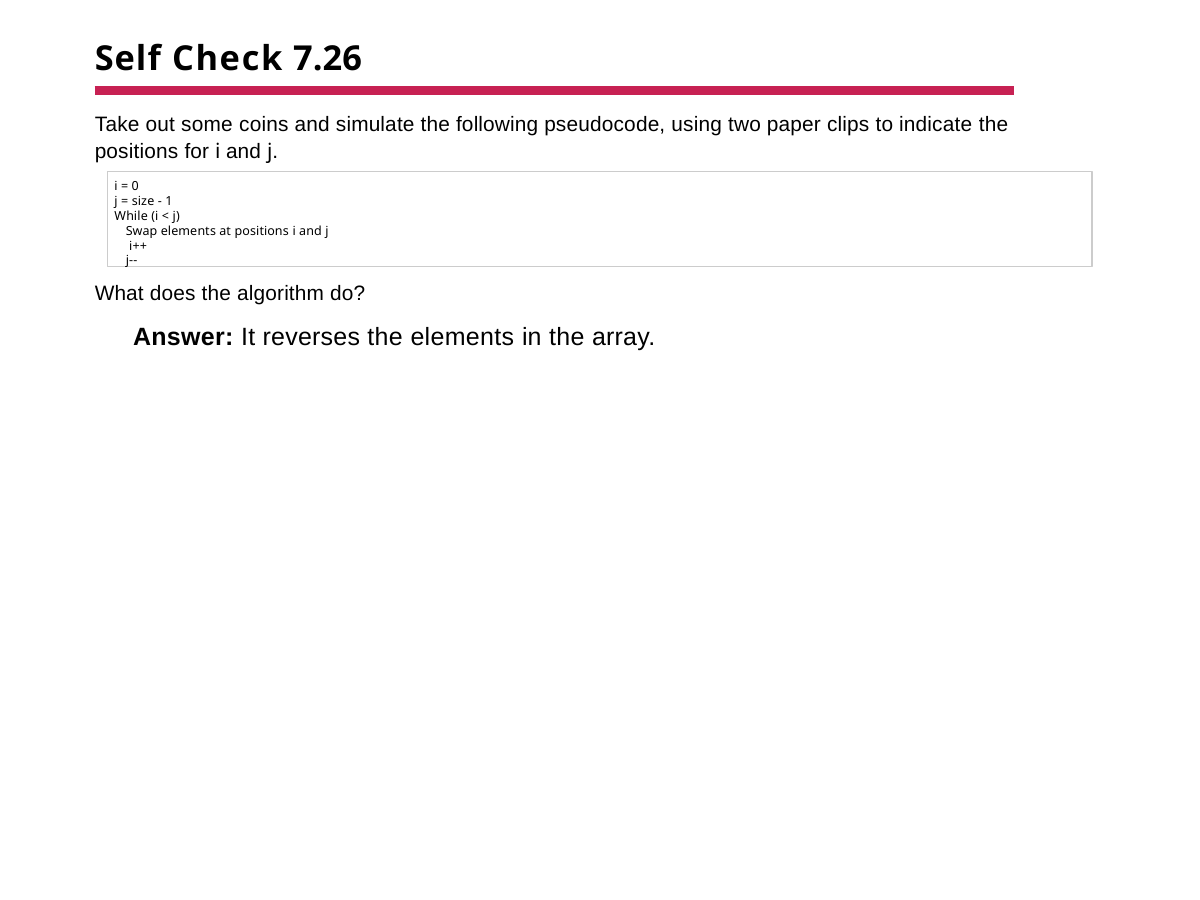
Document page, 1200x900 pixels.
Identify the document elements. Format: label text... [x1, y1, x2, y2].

text_box i = 0 j = size - 1 While (i < j) Swap elements at positions i and j i++ j-- [107, 171, 1092, 267]
title Self Check 7.26 [92, 35, 1108, 187]
text_box Take out some coins and simulate the following pseudocode, using two paper clips to indicate the positions for i and j. [92, 108, 1018, 163]
text_box What does the algorithm do? Answer: It reverses the elements in the array. [92, 280, 660, 351]
